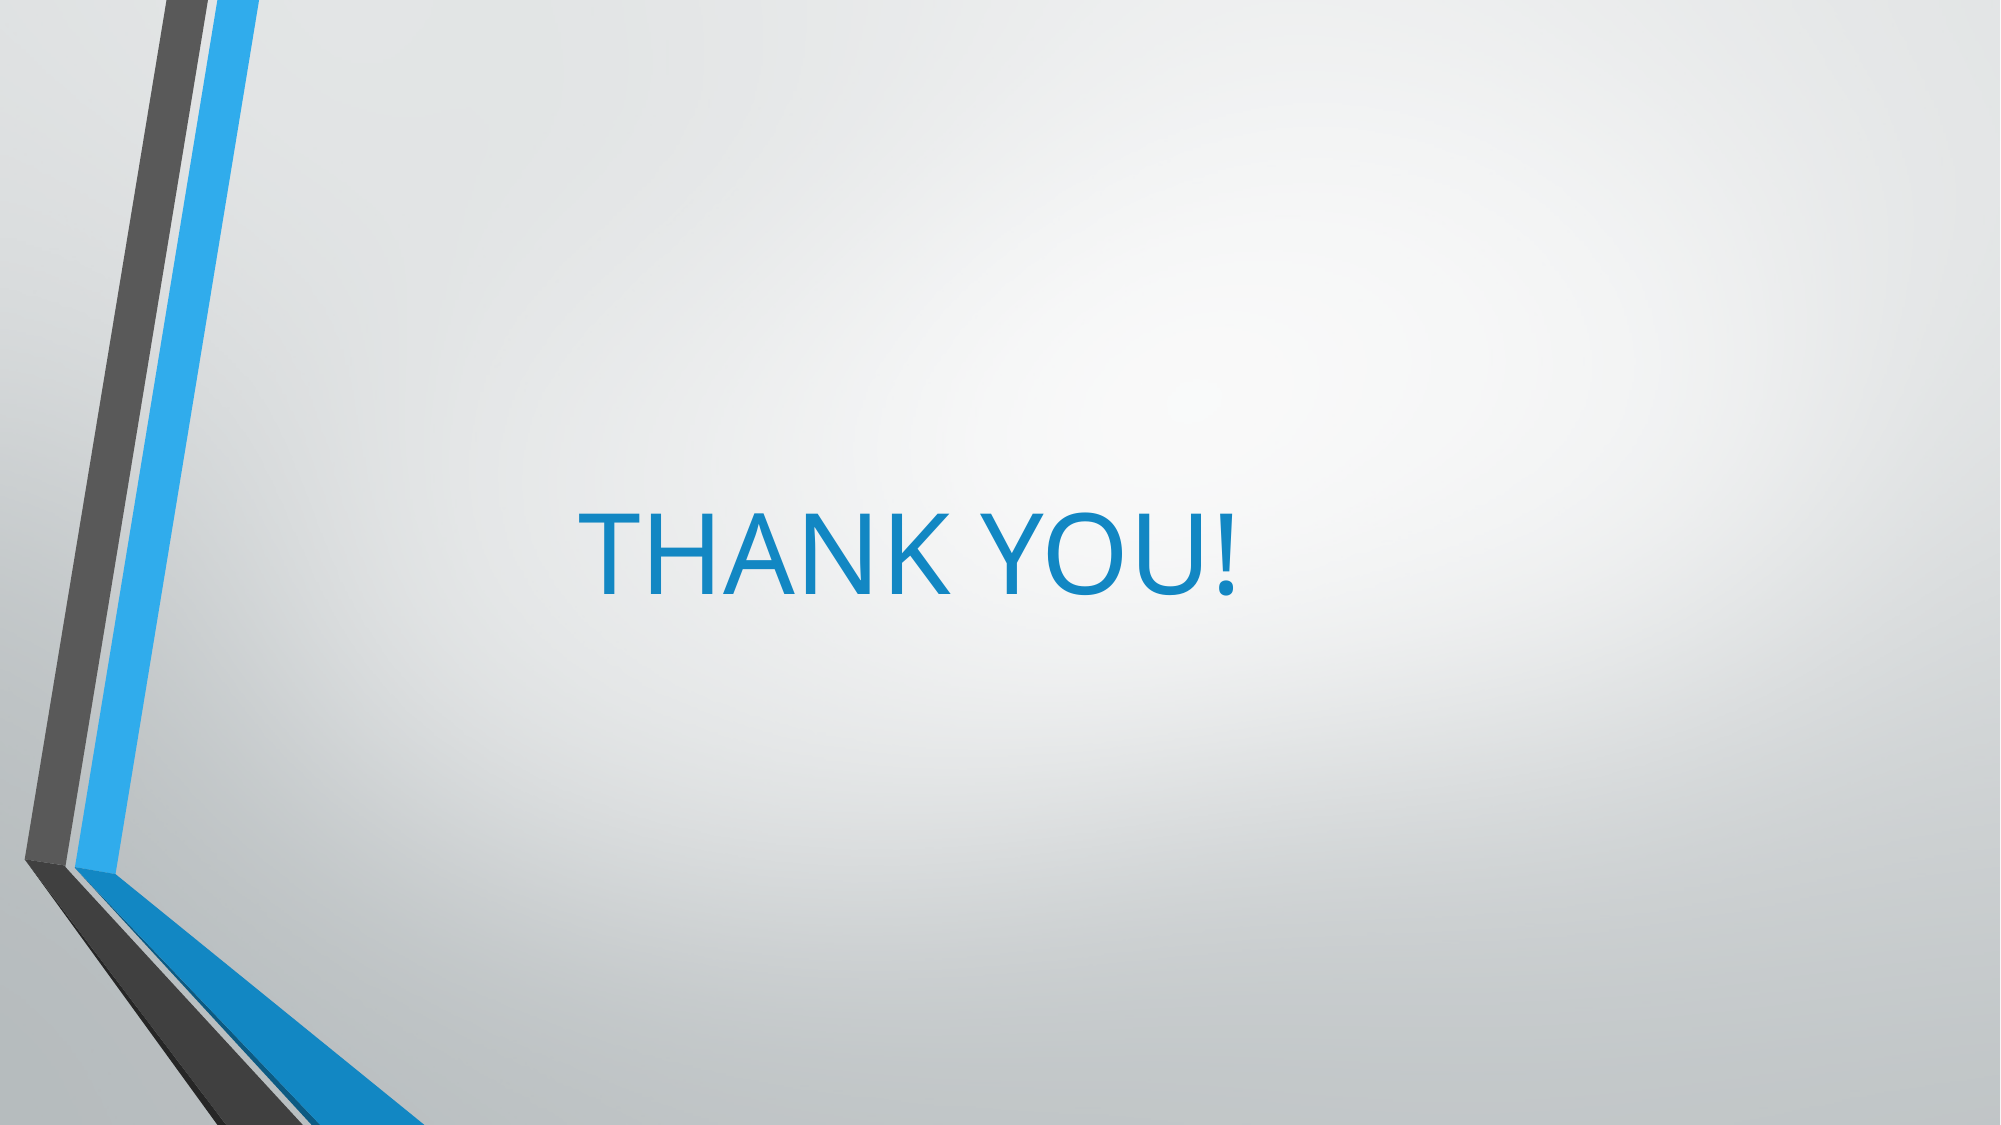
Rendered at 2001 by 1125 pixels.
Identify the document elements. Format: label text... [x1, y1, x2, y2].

text_box THANK YOU! [563, 474, 1505, 625]
